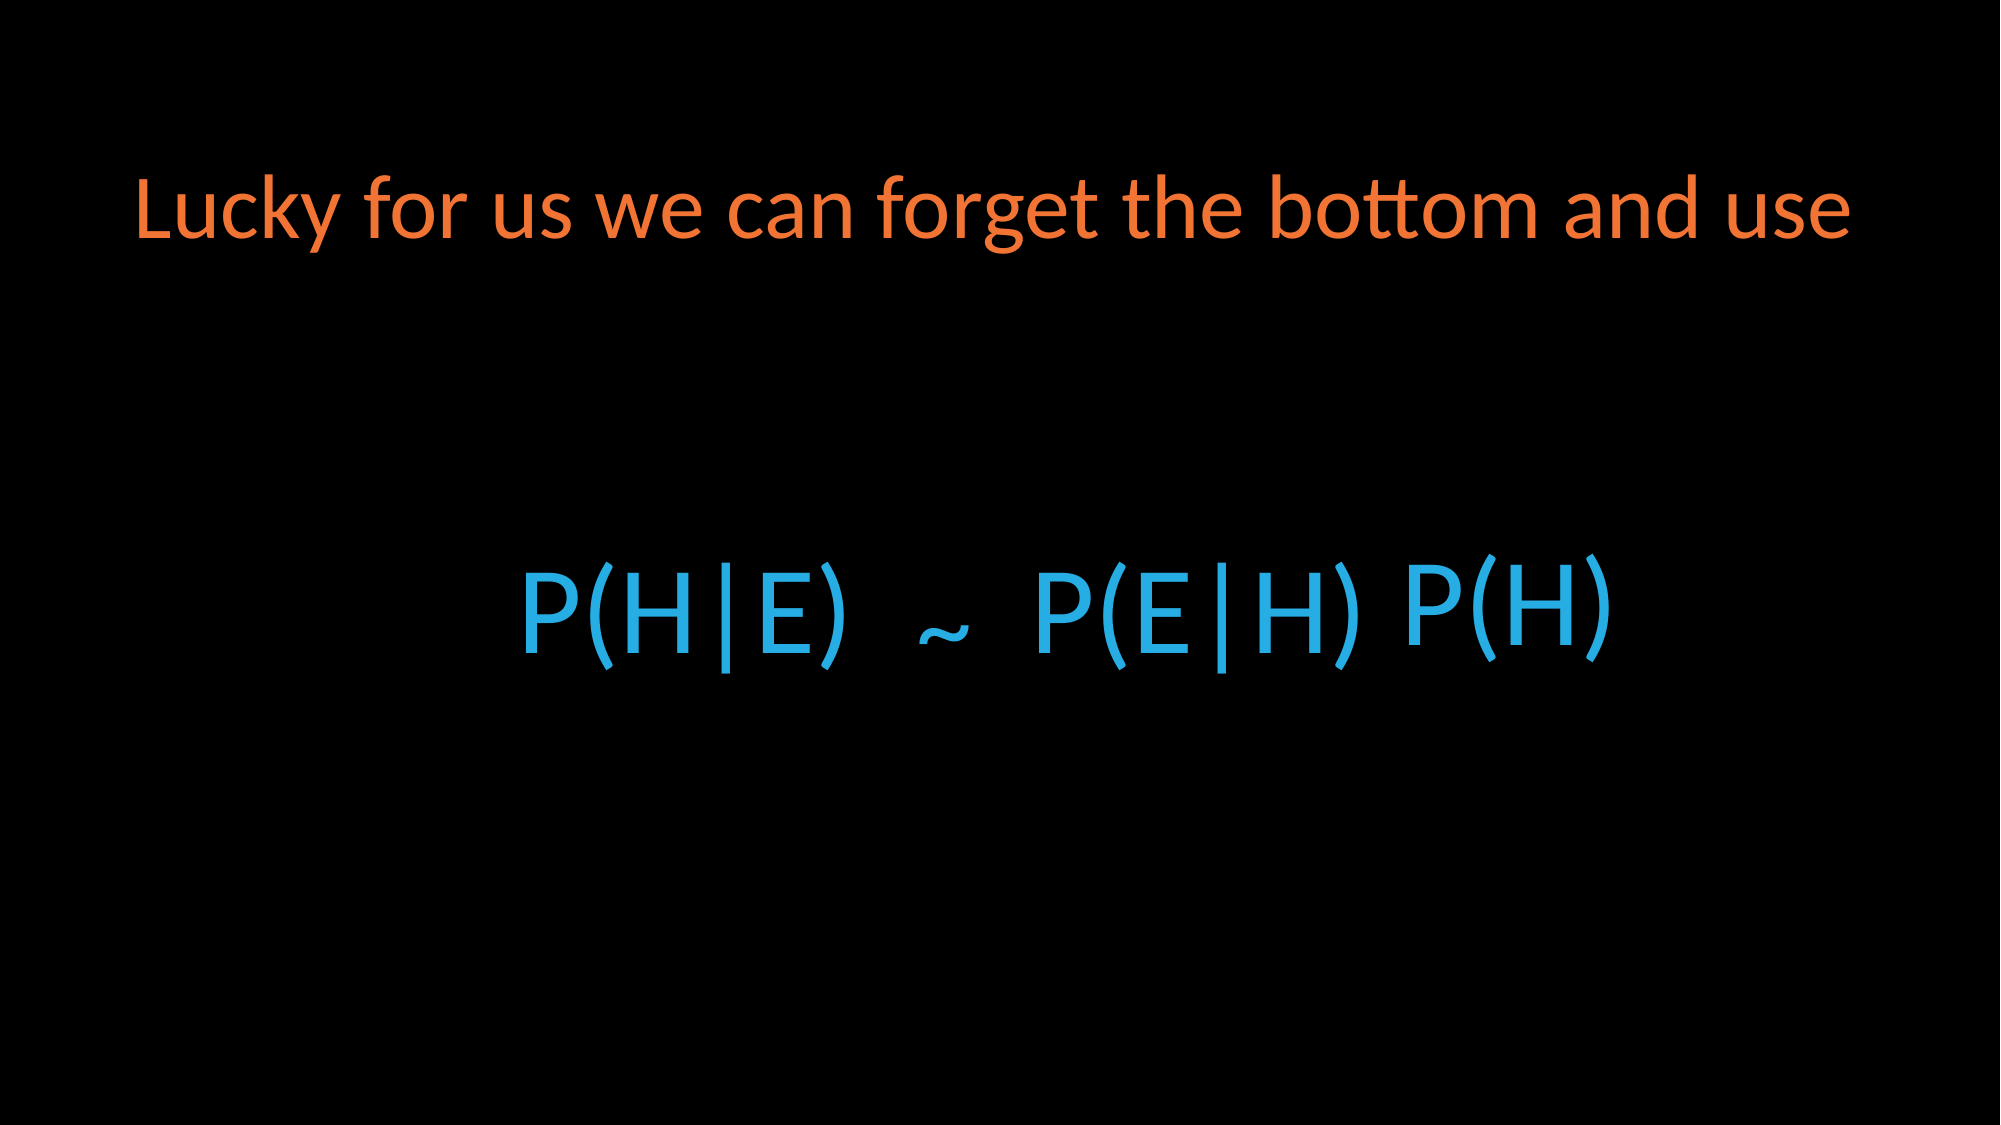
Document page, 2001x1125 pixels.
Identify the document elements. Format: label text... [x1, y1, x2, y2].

text_box P(E|H) [1015, 521, 1383, 686]
text_box P(H|E) [502, 521, 870, 686]
text_box P(H) [1385, 513, 1634, 679]
text_box ~ [901, 546, 987, 697]
text_box Lucky for us we can forget the bottom and use [119, 139, 1871, 264]
